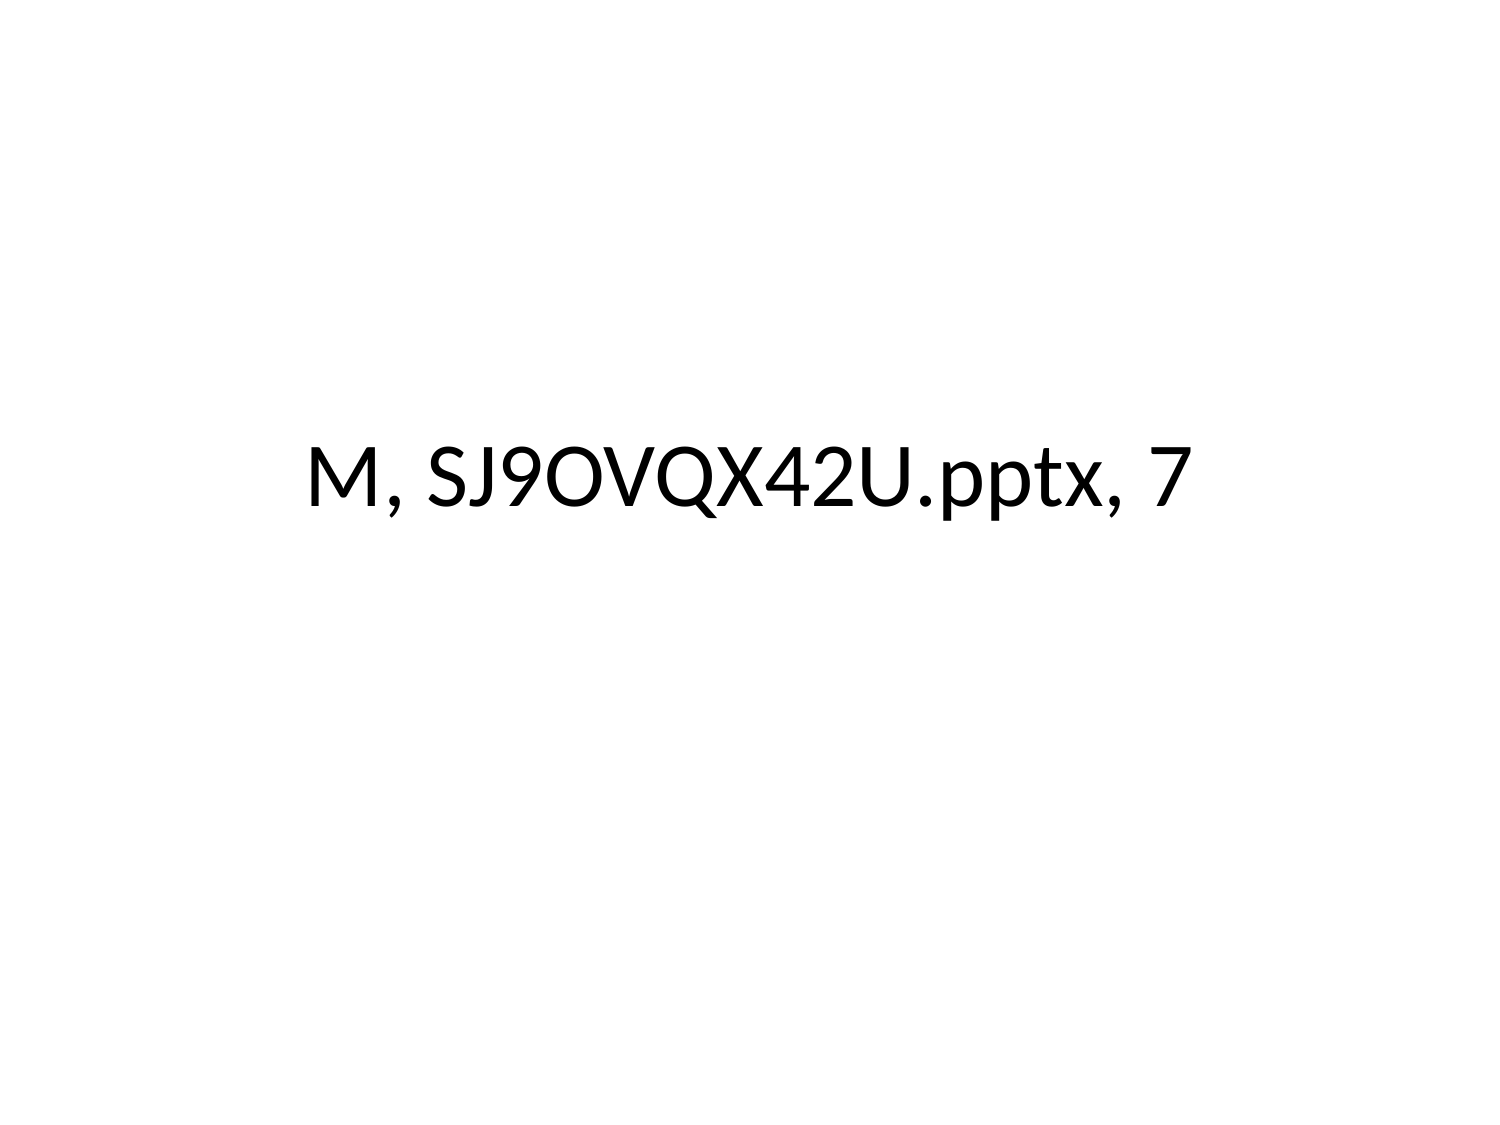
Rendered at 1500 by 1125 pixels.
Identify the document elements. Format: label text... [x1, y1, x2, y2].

title M, SJ9OVQX42U.pptx, 7 [112, 349, 1388, 591]
